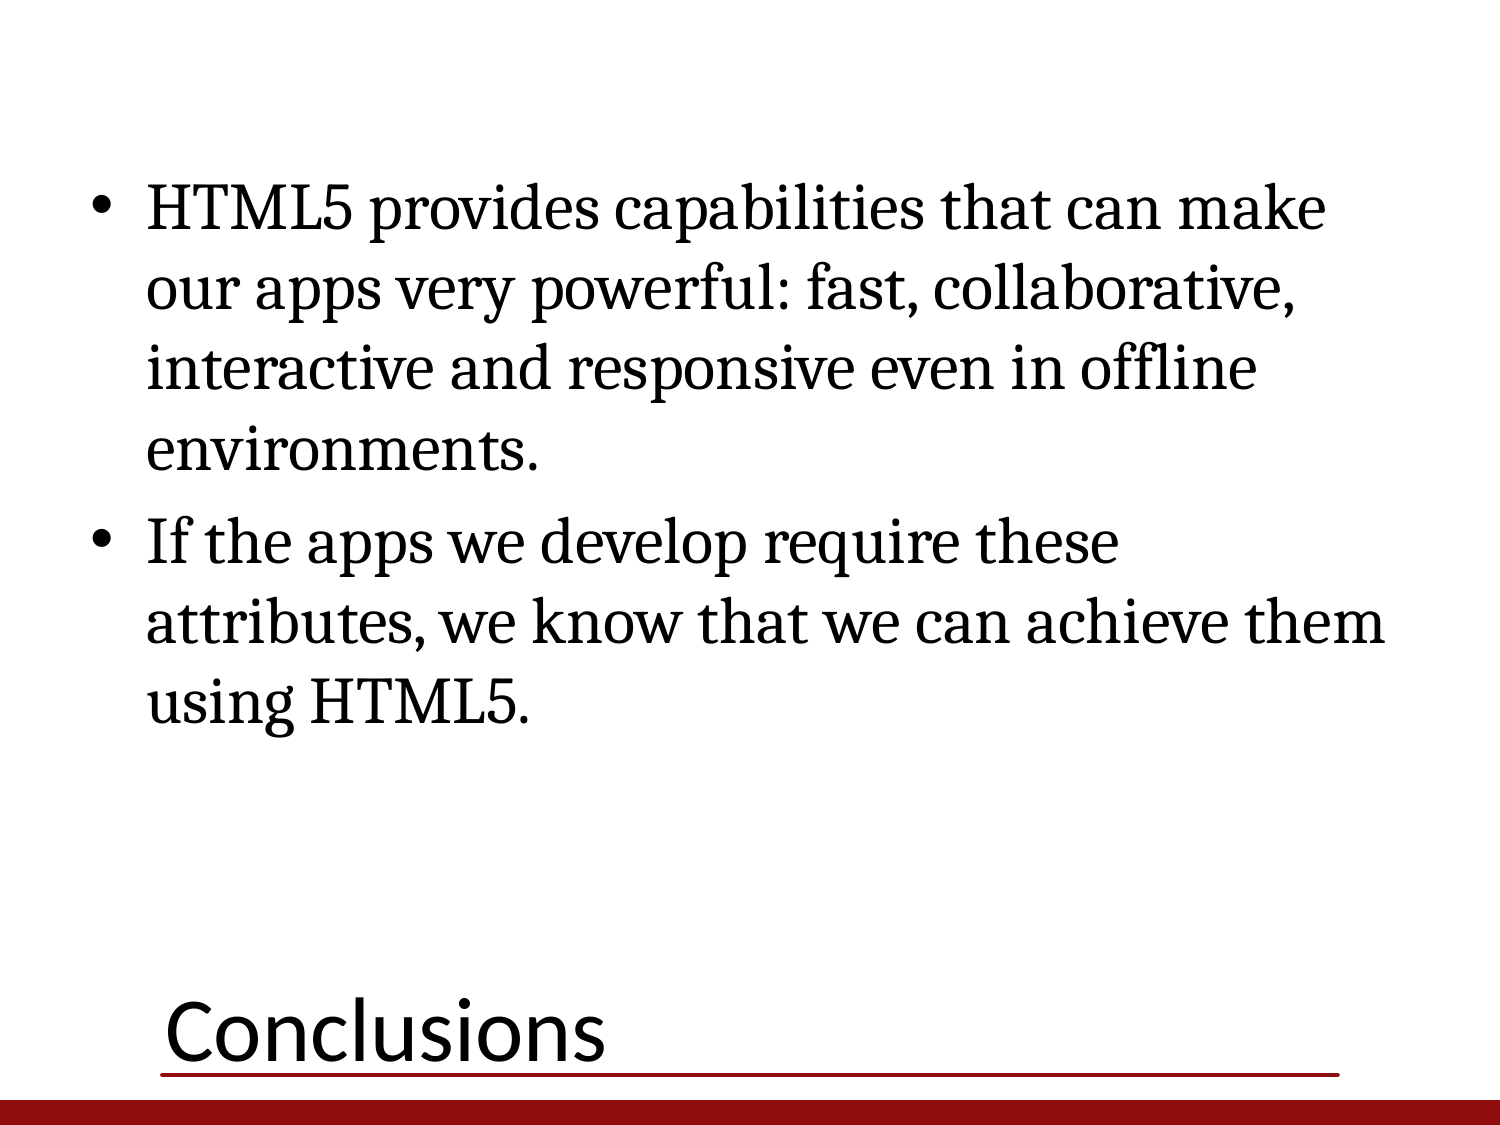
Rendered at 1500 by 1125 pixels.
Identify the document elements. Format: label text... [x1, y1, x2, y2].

title Conclusions [150, 900, 1350, 1088]
list HTML5 provides capabilities that can make our apps very powerful: fast, collaborative, interactive and responsive even in offline environments. If the apps we develop require these attributes, we know that we can achieve them using HTML5. [75, 50, 1425, 850]
